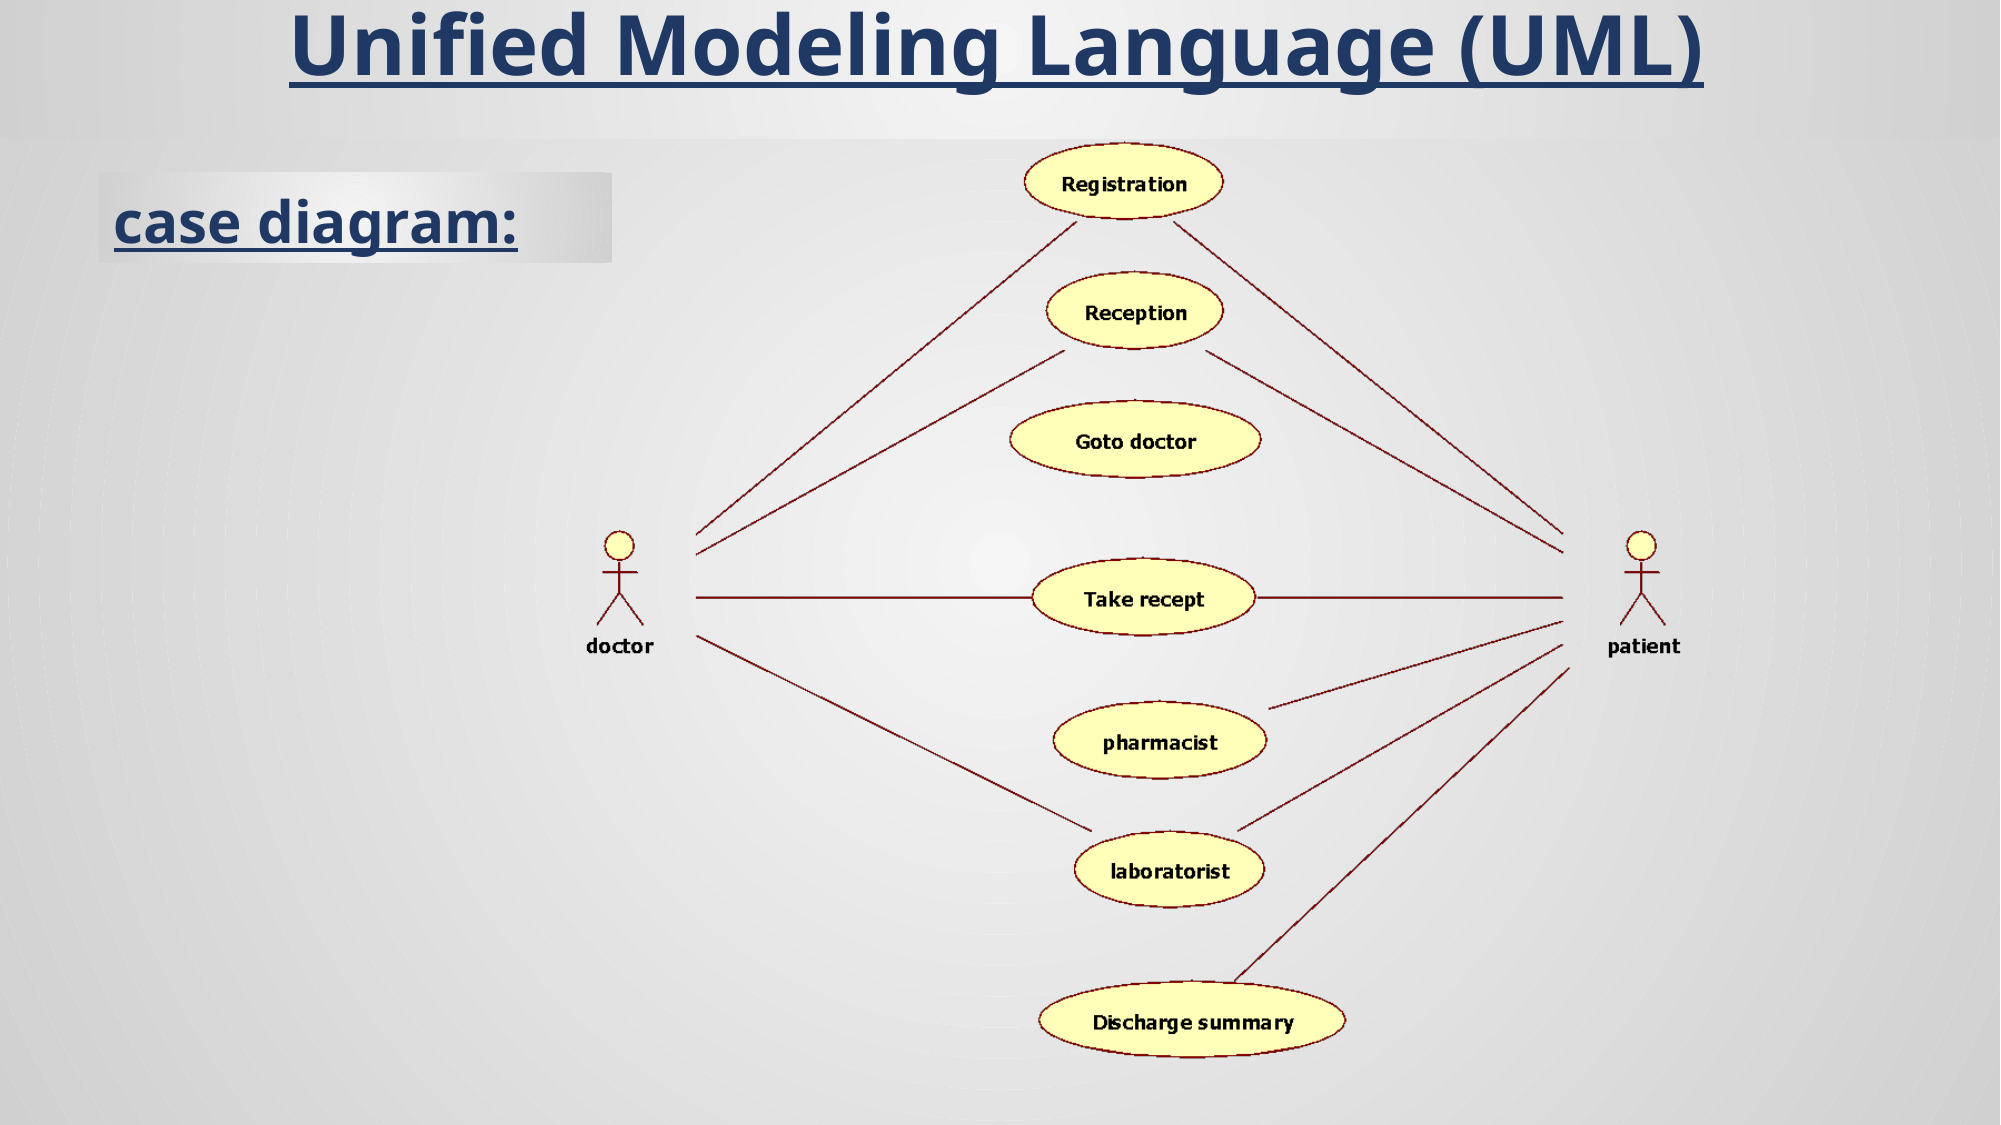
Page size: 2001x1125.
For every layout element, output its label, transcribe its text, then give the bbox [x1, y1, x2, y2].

picture [508, 107, 1758, 1094]
title Unified Modeling Language (UML) [0, 0, 2000, 139]
text_box case diagram: [98, 172, 508, 263]
